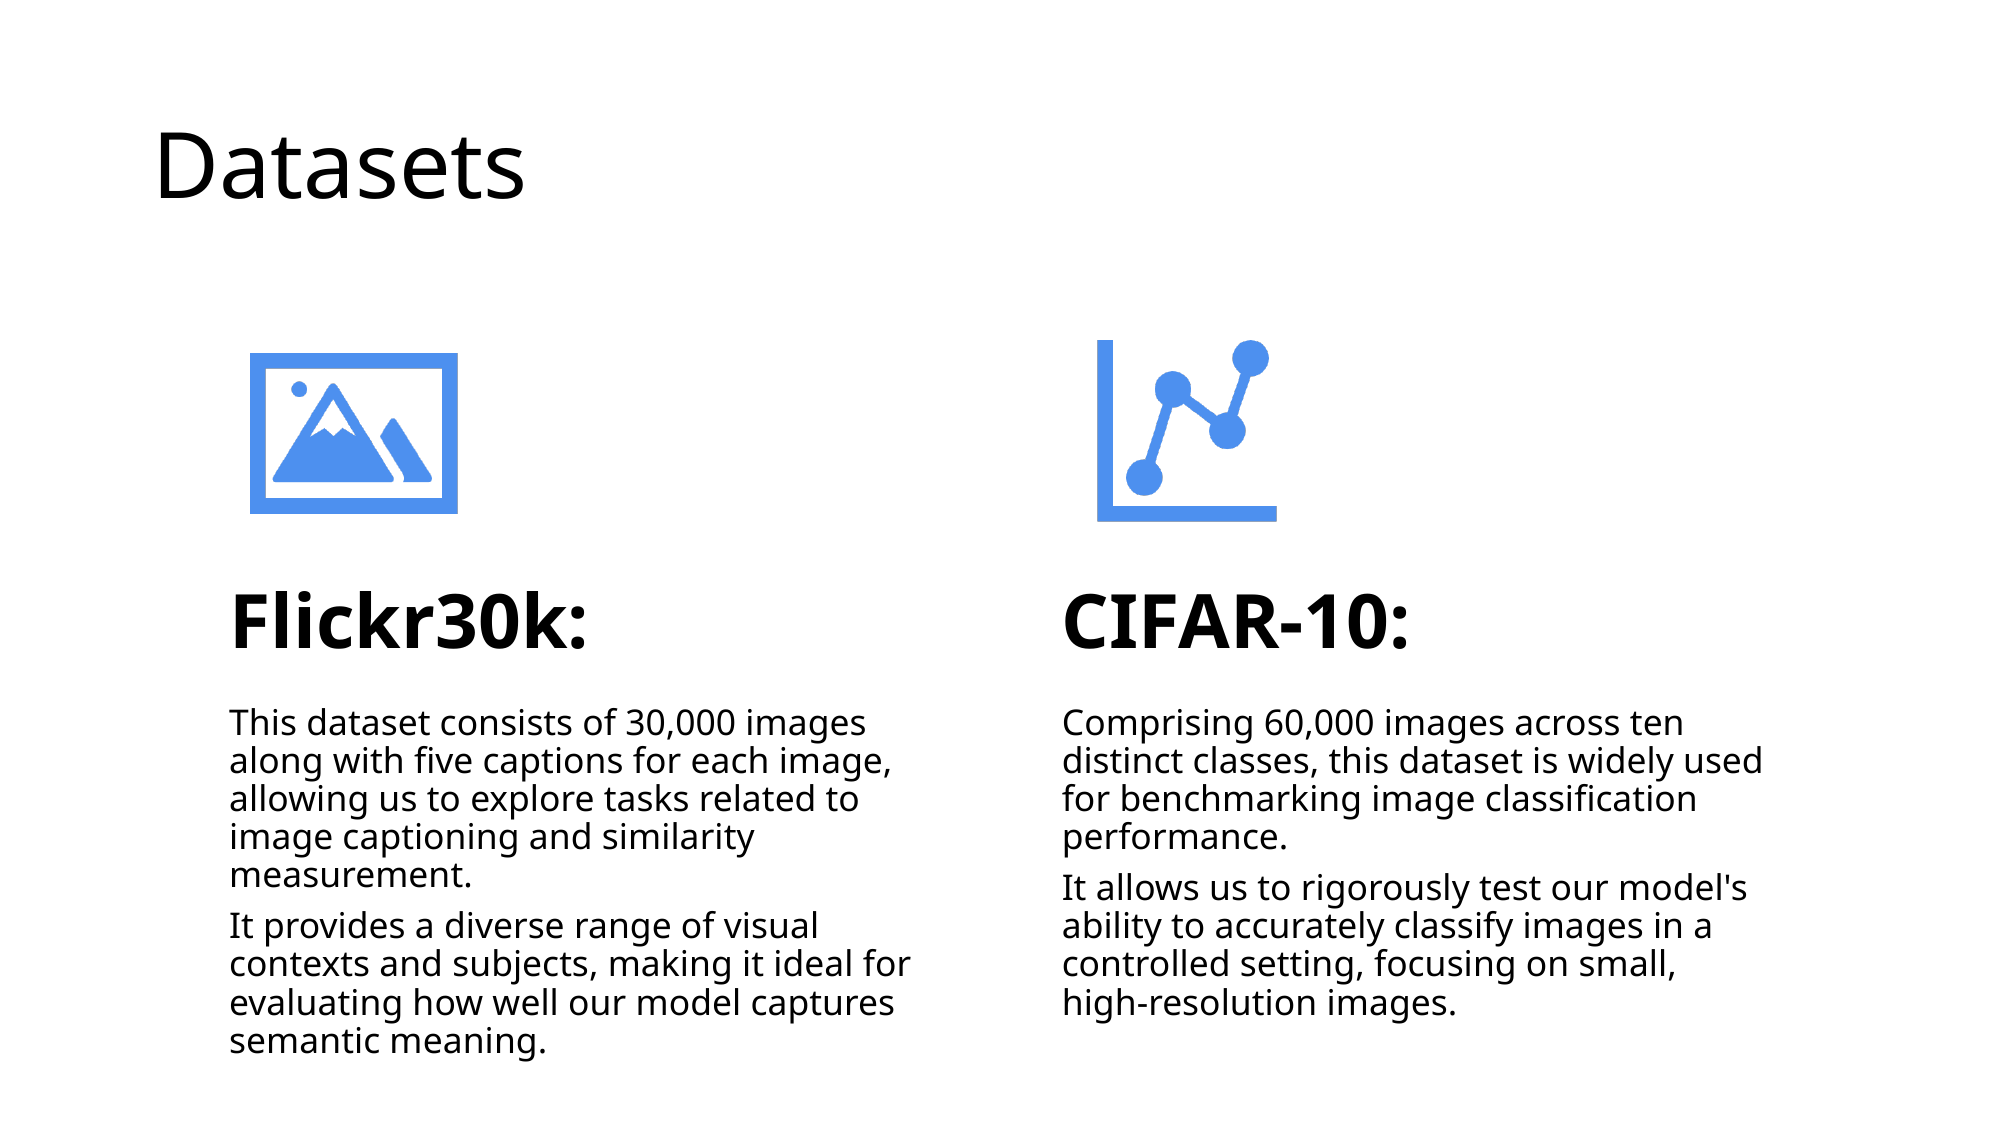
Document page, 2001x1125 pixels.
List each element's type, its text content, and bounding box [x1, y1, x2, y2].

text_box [136, 298, 1863, 1005]
title Datasets [137, 59, 1863, 278]
